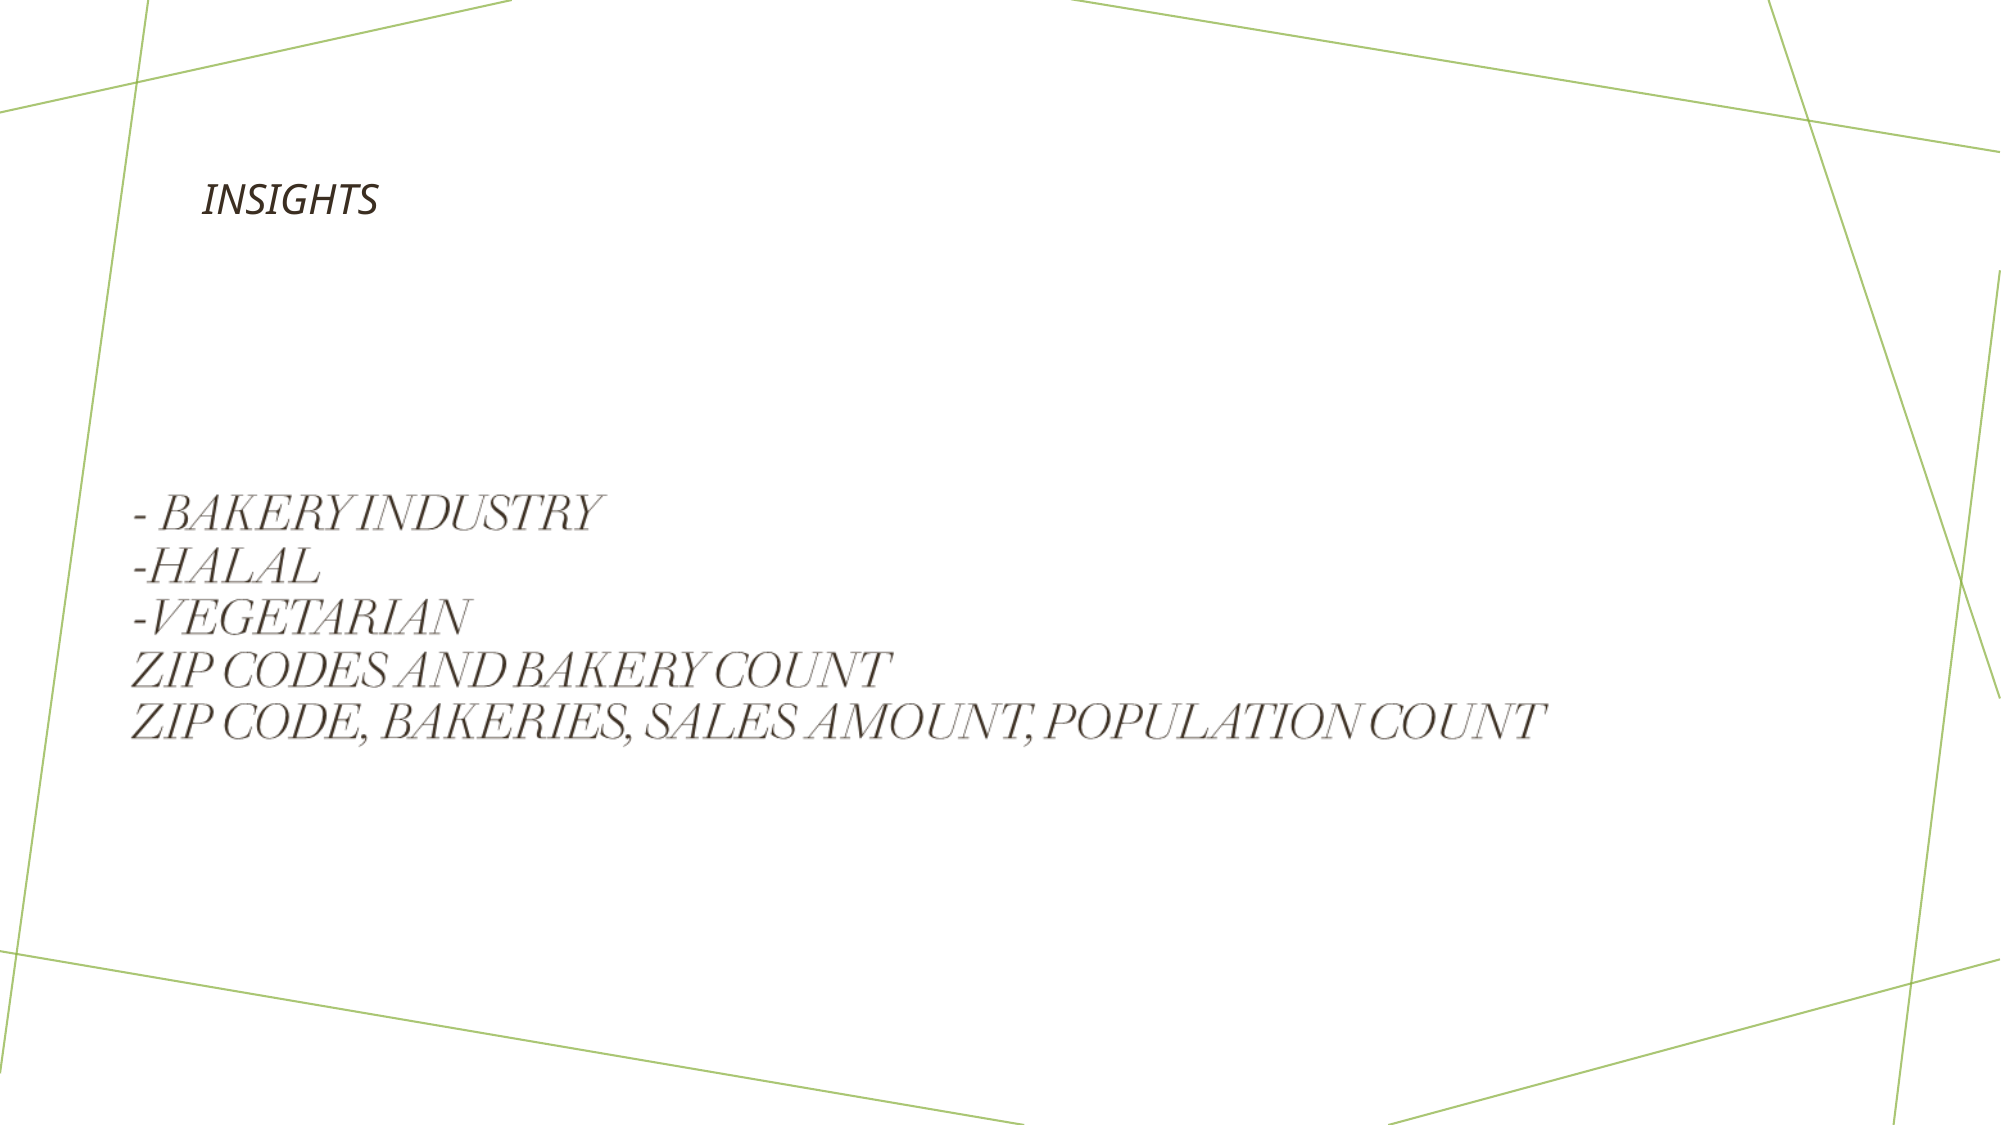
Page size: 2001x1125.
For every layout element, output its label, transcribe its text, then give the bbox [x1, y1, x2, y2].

title insights [187, 87, 1813, 315]
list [102, 469, 1573, 782]
